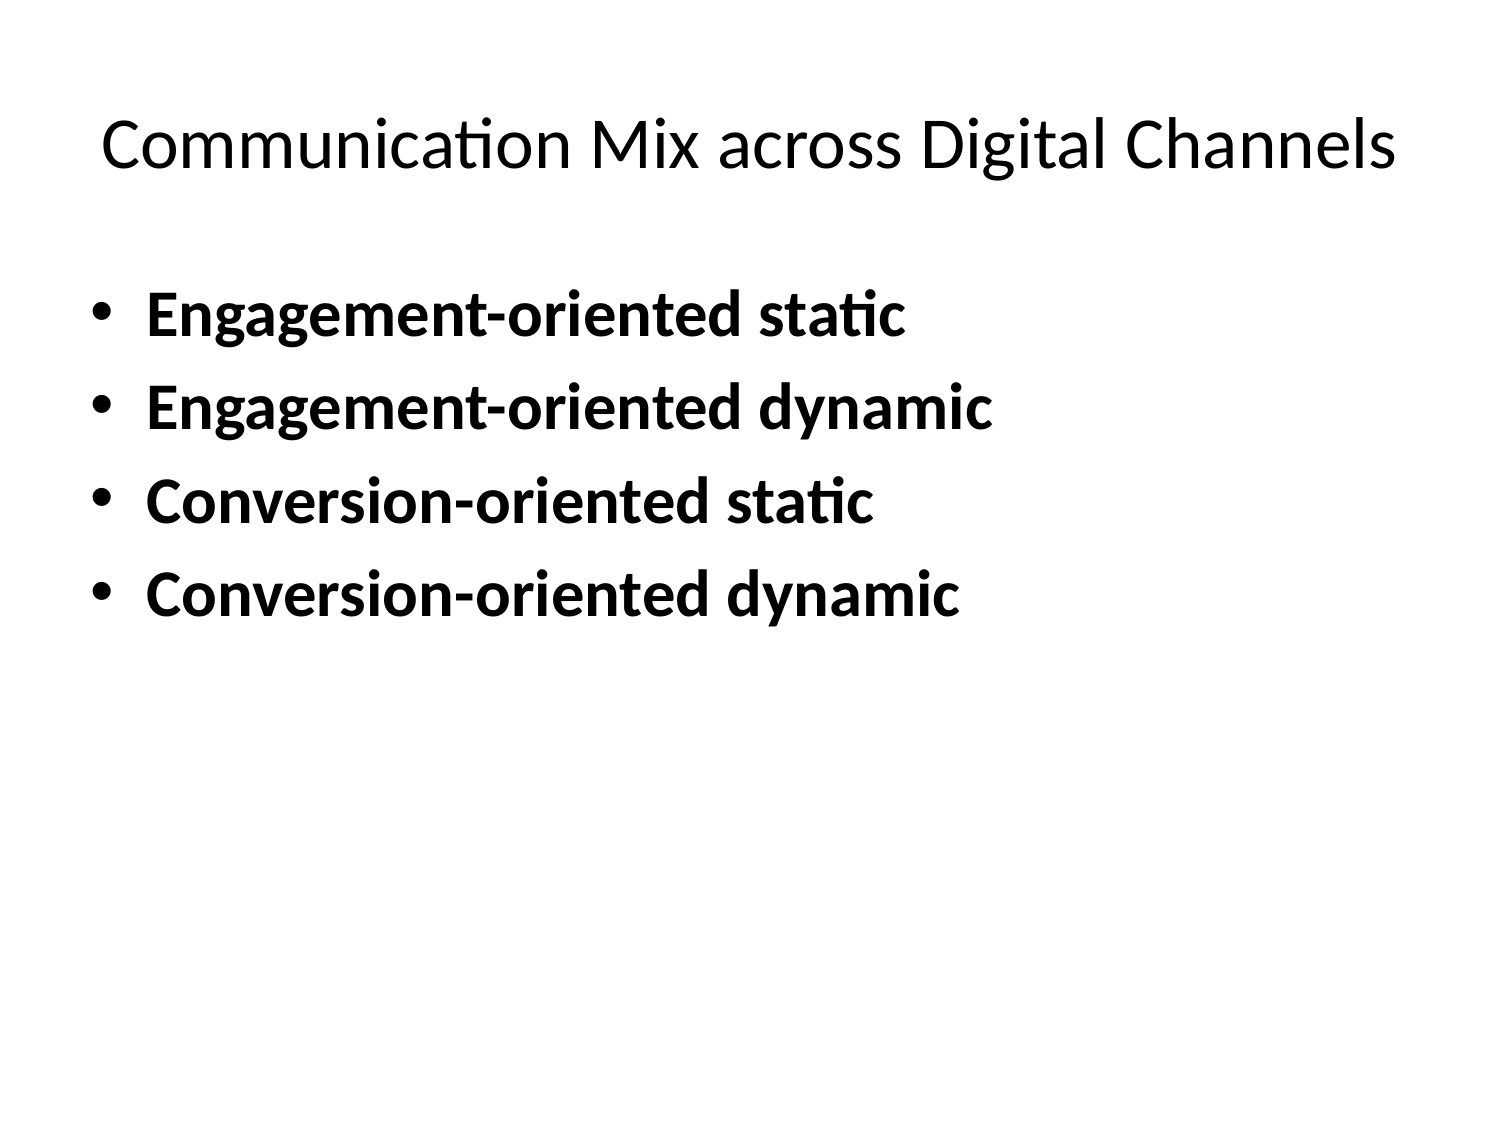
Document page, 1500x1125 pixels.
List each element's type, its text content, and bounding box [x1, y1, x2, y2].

title Communication Mix across Digital Channels [75, 45, 1425, 233]
list Engagement-oriented static Engagement-oriented dynamic Conversion-oriented static Conversion-oriented dynamic [75, 262, 1425, 1005]
